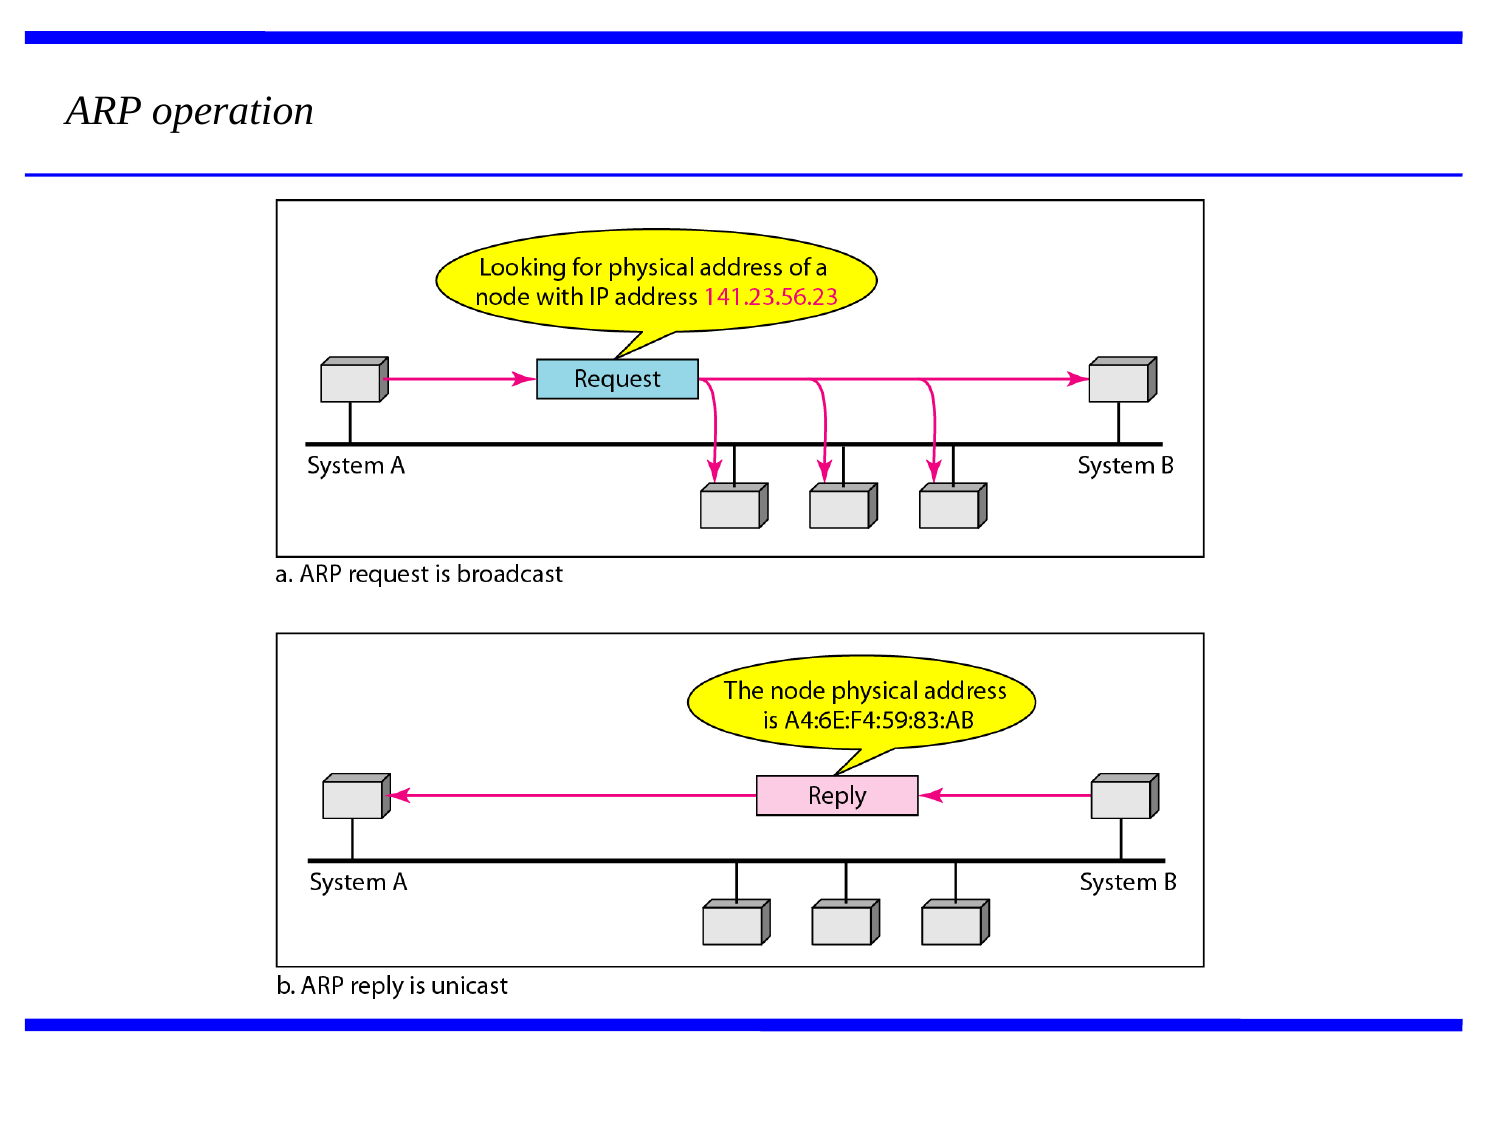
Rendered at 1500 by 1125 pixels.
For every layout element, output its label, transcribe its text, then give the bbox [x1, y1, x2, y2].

picture [274, 199, 1205, 1001]
text_box ARP operation [50, 75, 330, 140]
